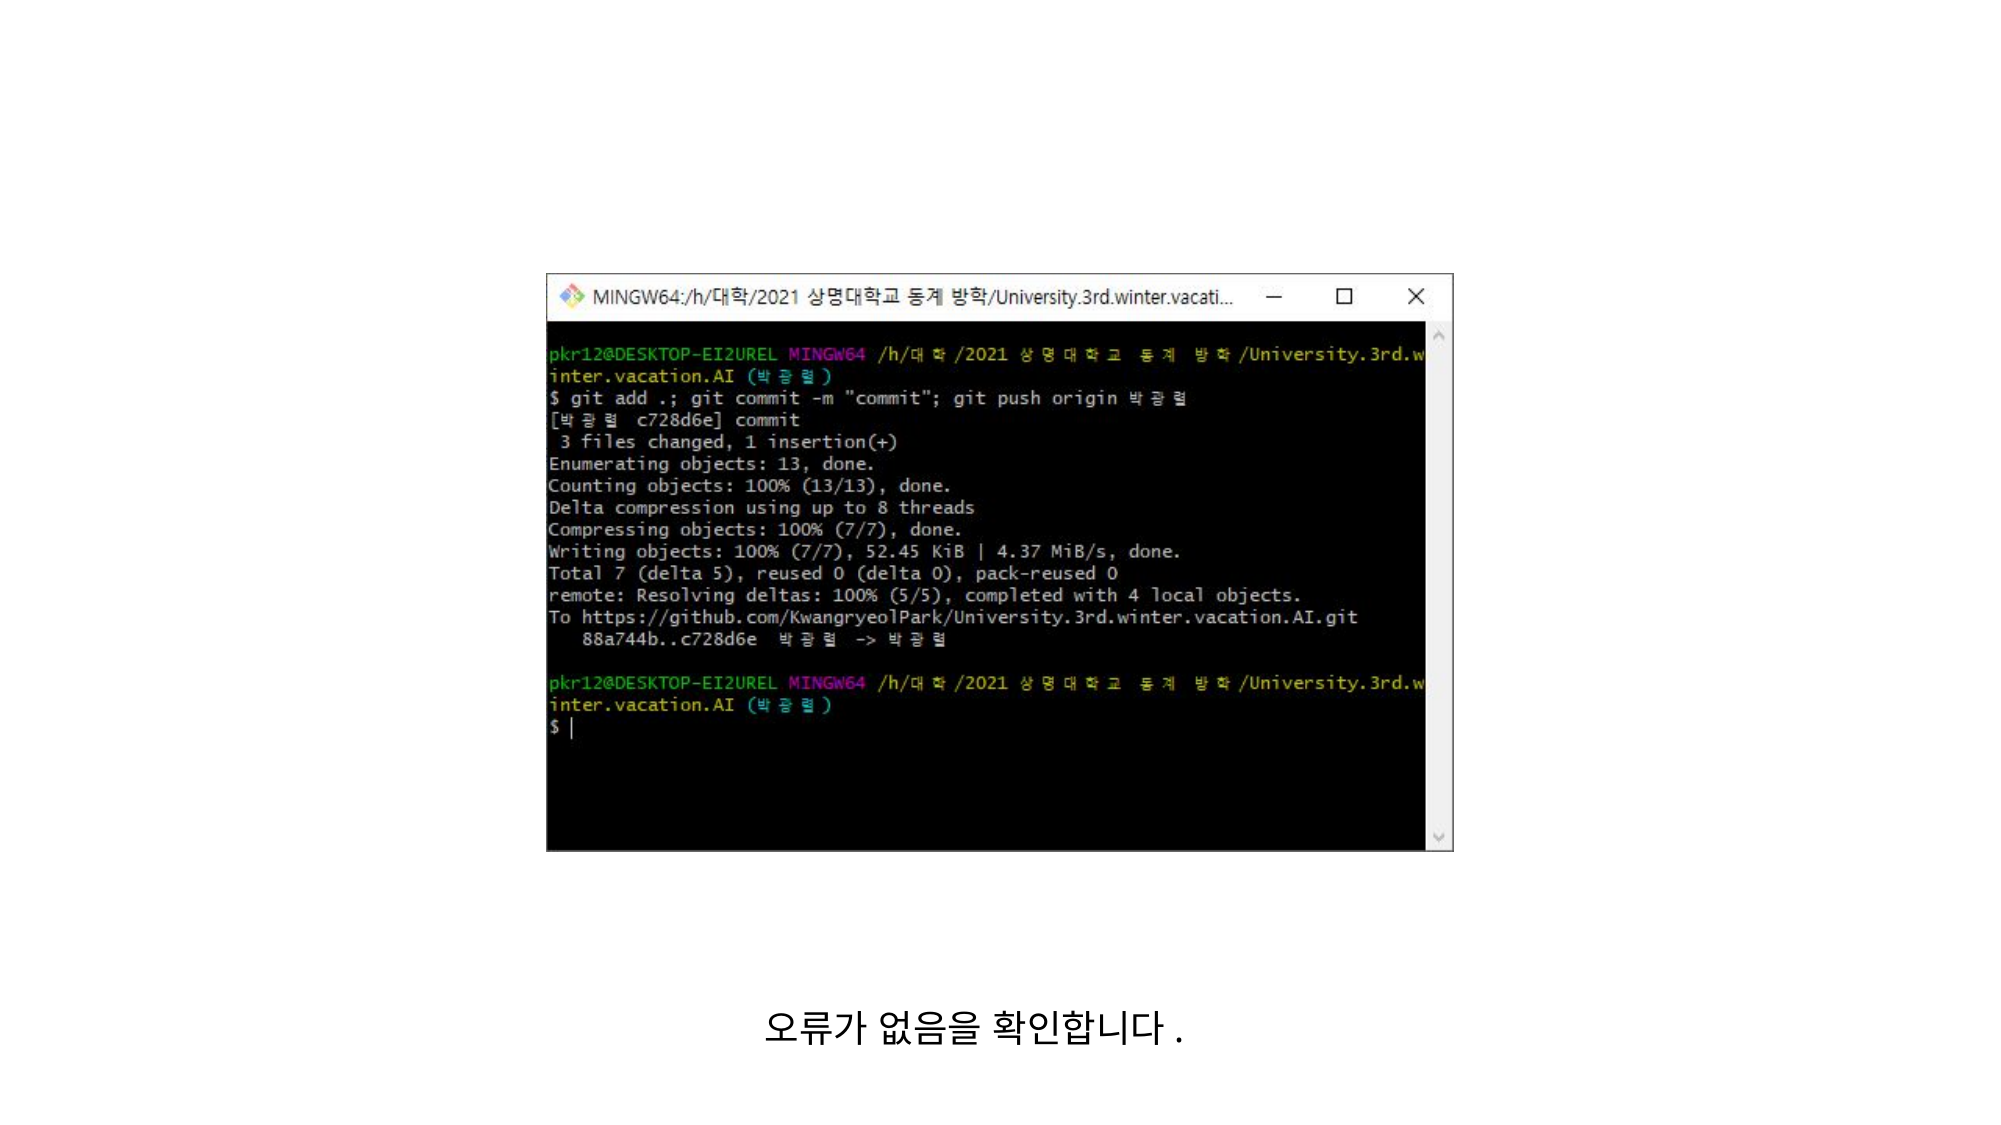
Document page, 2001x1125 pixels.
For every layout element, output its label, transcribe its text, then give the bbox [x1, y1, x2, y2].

text_box 오류가 없음을 확인합니다. [750, 997, 2000, 1058]
picture [545, 273, 1454, 852]
